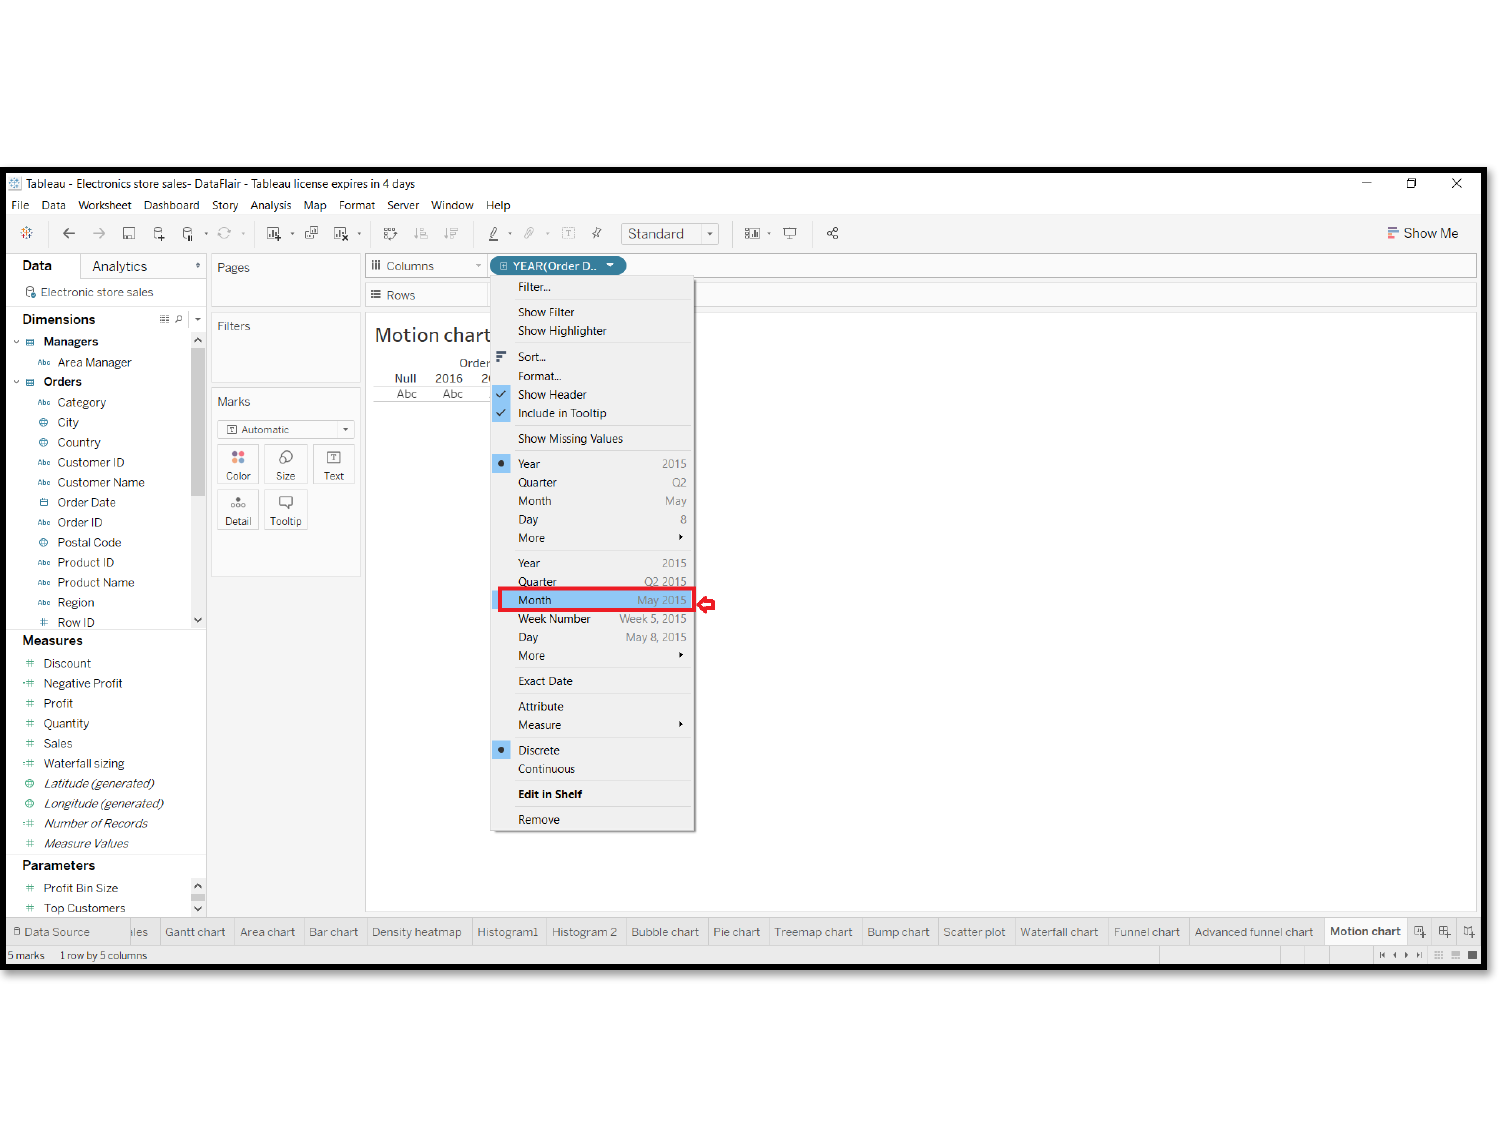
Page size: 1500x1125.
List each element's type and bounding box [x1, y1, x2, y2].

list [5, 172, 1482, 965]
